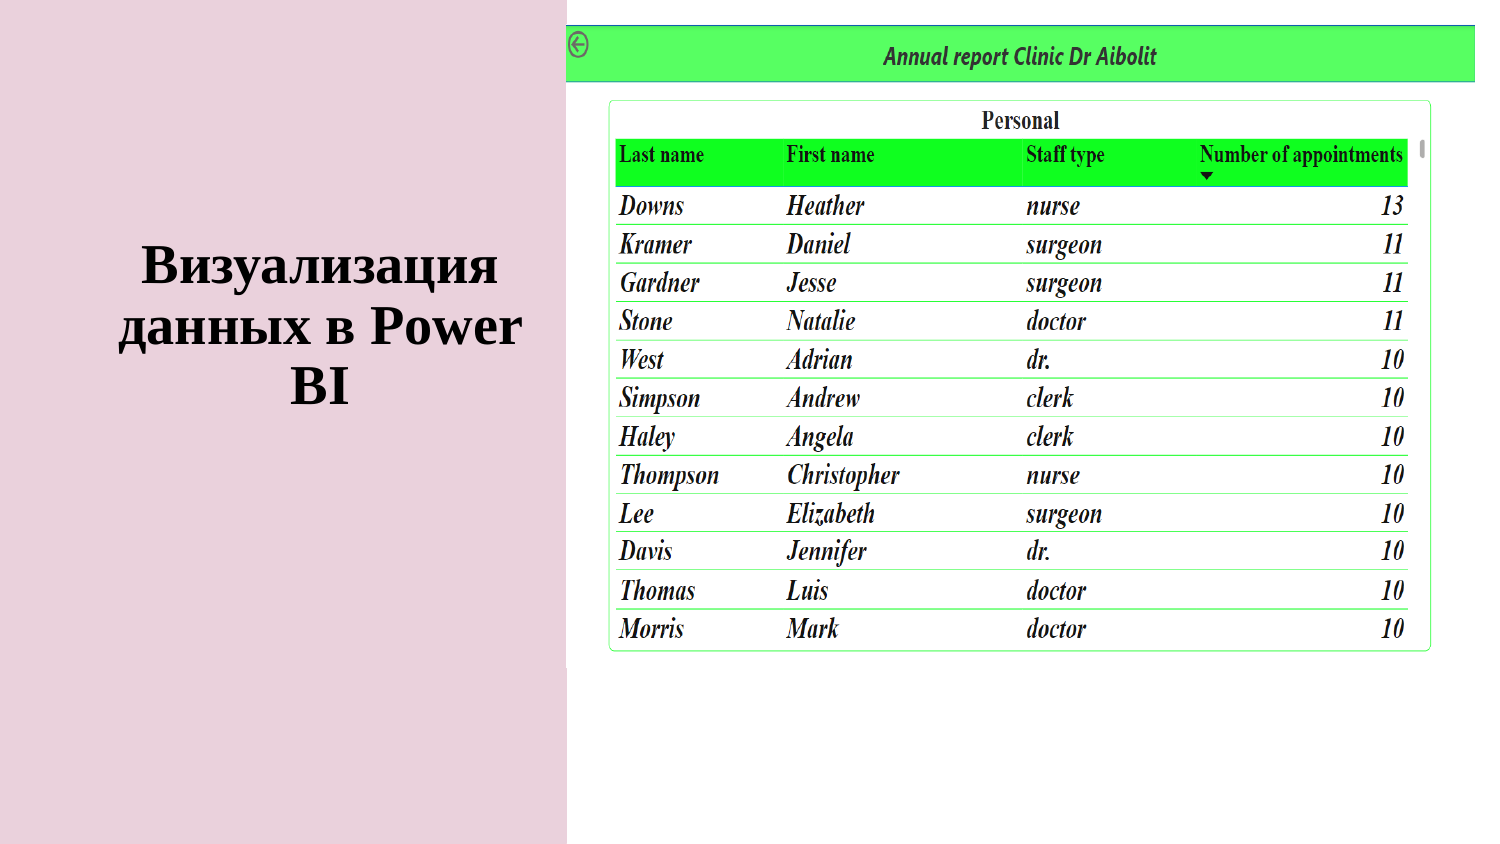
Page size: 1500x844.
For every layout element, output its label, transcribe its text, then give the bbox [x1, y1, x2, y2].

text_box Визуализация данных в Power BI [0, 0, 566, 844]
picture [565, 24, 1476, 668]
